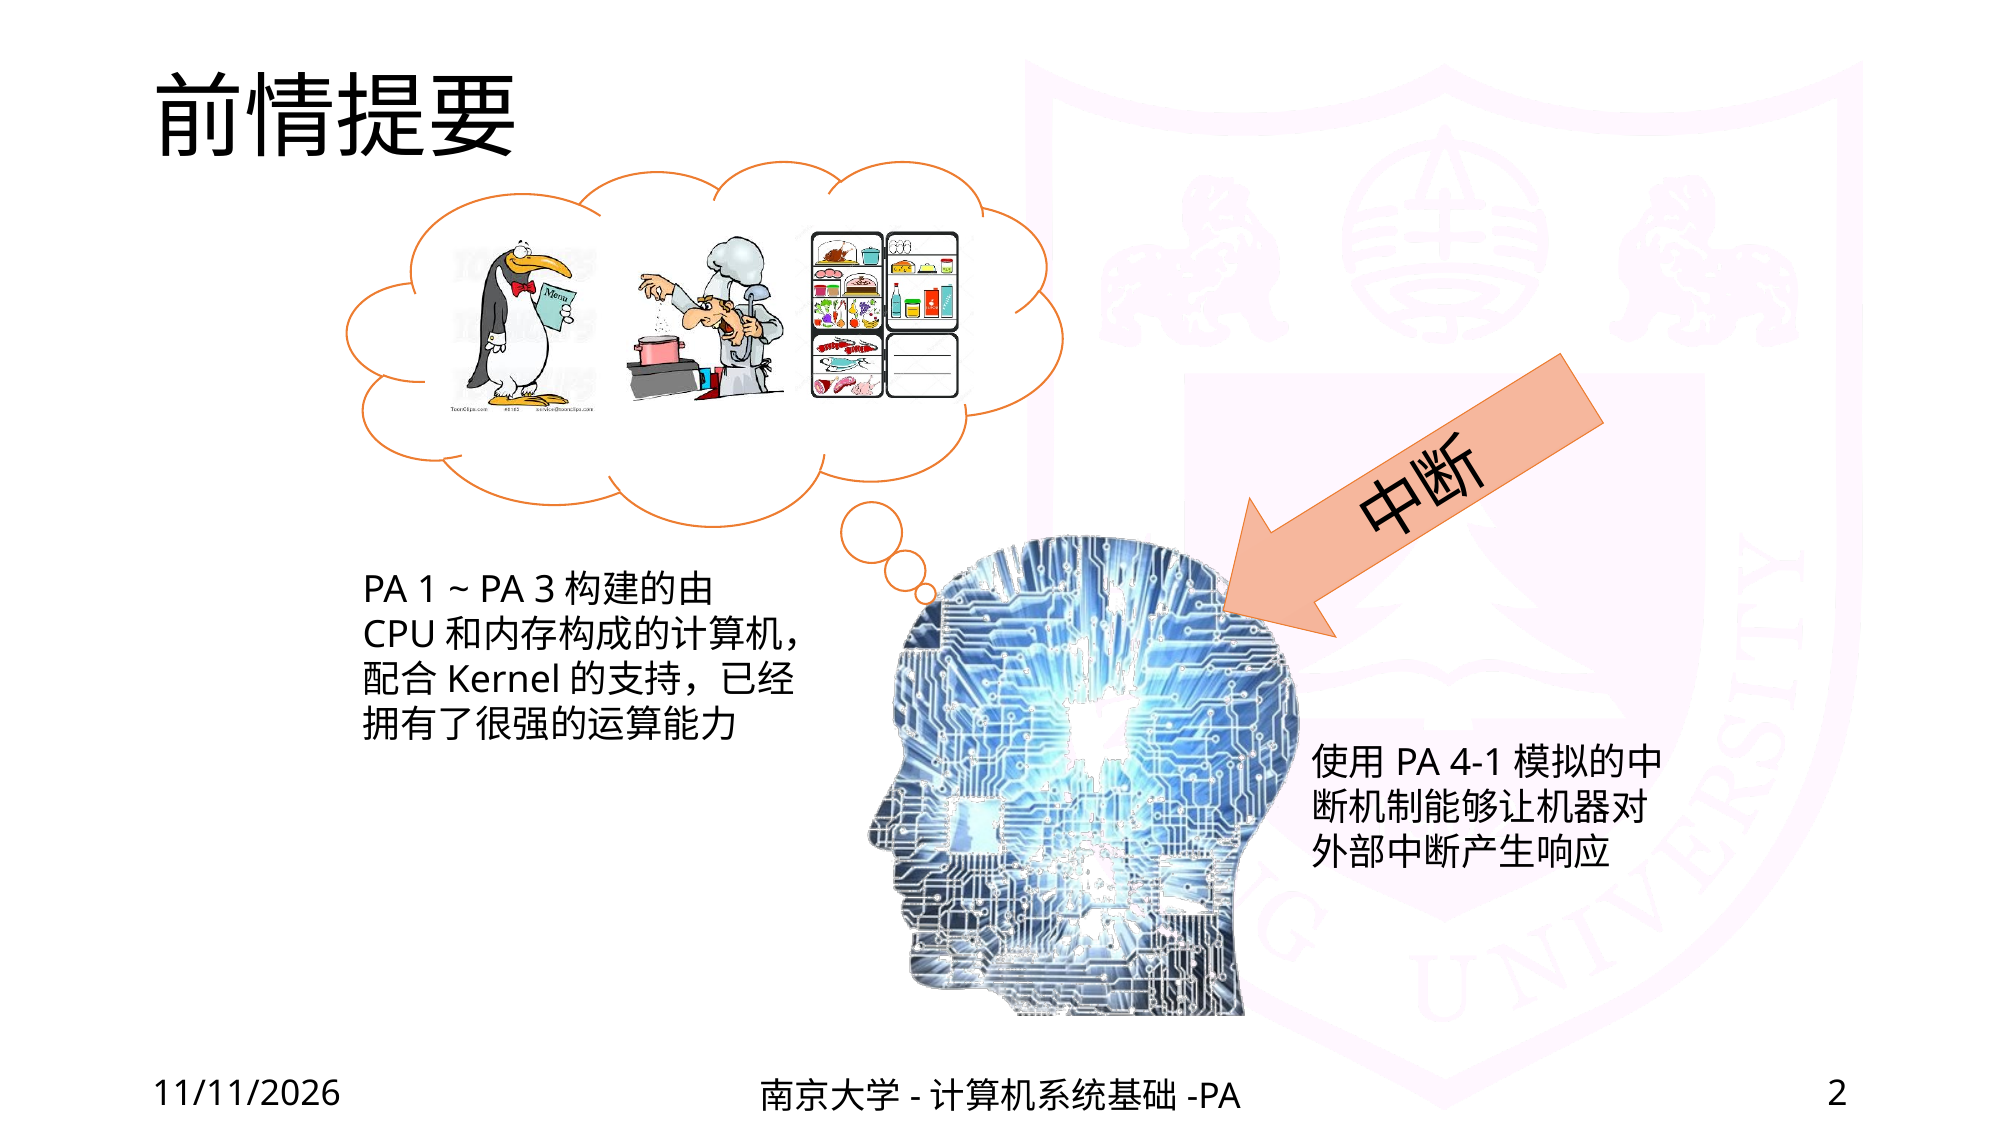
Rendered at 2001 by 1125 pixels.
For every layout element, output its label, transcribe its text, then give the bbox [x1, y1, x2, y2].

picture [795, 225, 974, 404]
text_box 使用PA 4-1模拟的中断机制能够让机器对外部中断产生响应 [1441, 730, 1700, 881]
picture [626, 236, 784, 401]
text_box PA 1 ~ PA 3构建的由CPU和内存构成的计算机，配合Kernel的支持，已经拥有了很强的运算能力 [347, 557, 724, 753]
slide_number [137, 1064, 588, 1125]
title 前情提要 [137, 59, 1863, 181]
picture [438, 240, 605, 412]
text_box [345, 181, 1064, 528]
text_box 中断 [1243, 496, 1264, 520]
slide_number 2 [1412, 1064, 1863, 1125]
text_box 中断 [1290, 352, 1605, 525]
picture [724, 519, 1441, 1033]
footer 南京大学-计算机系统基础-PA [662, 1064, 1338, 1125]
